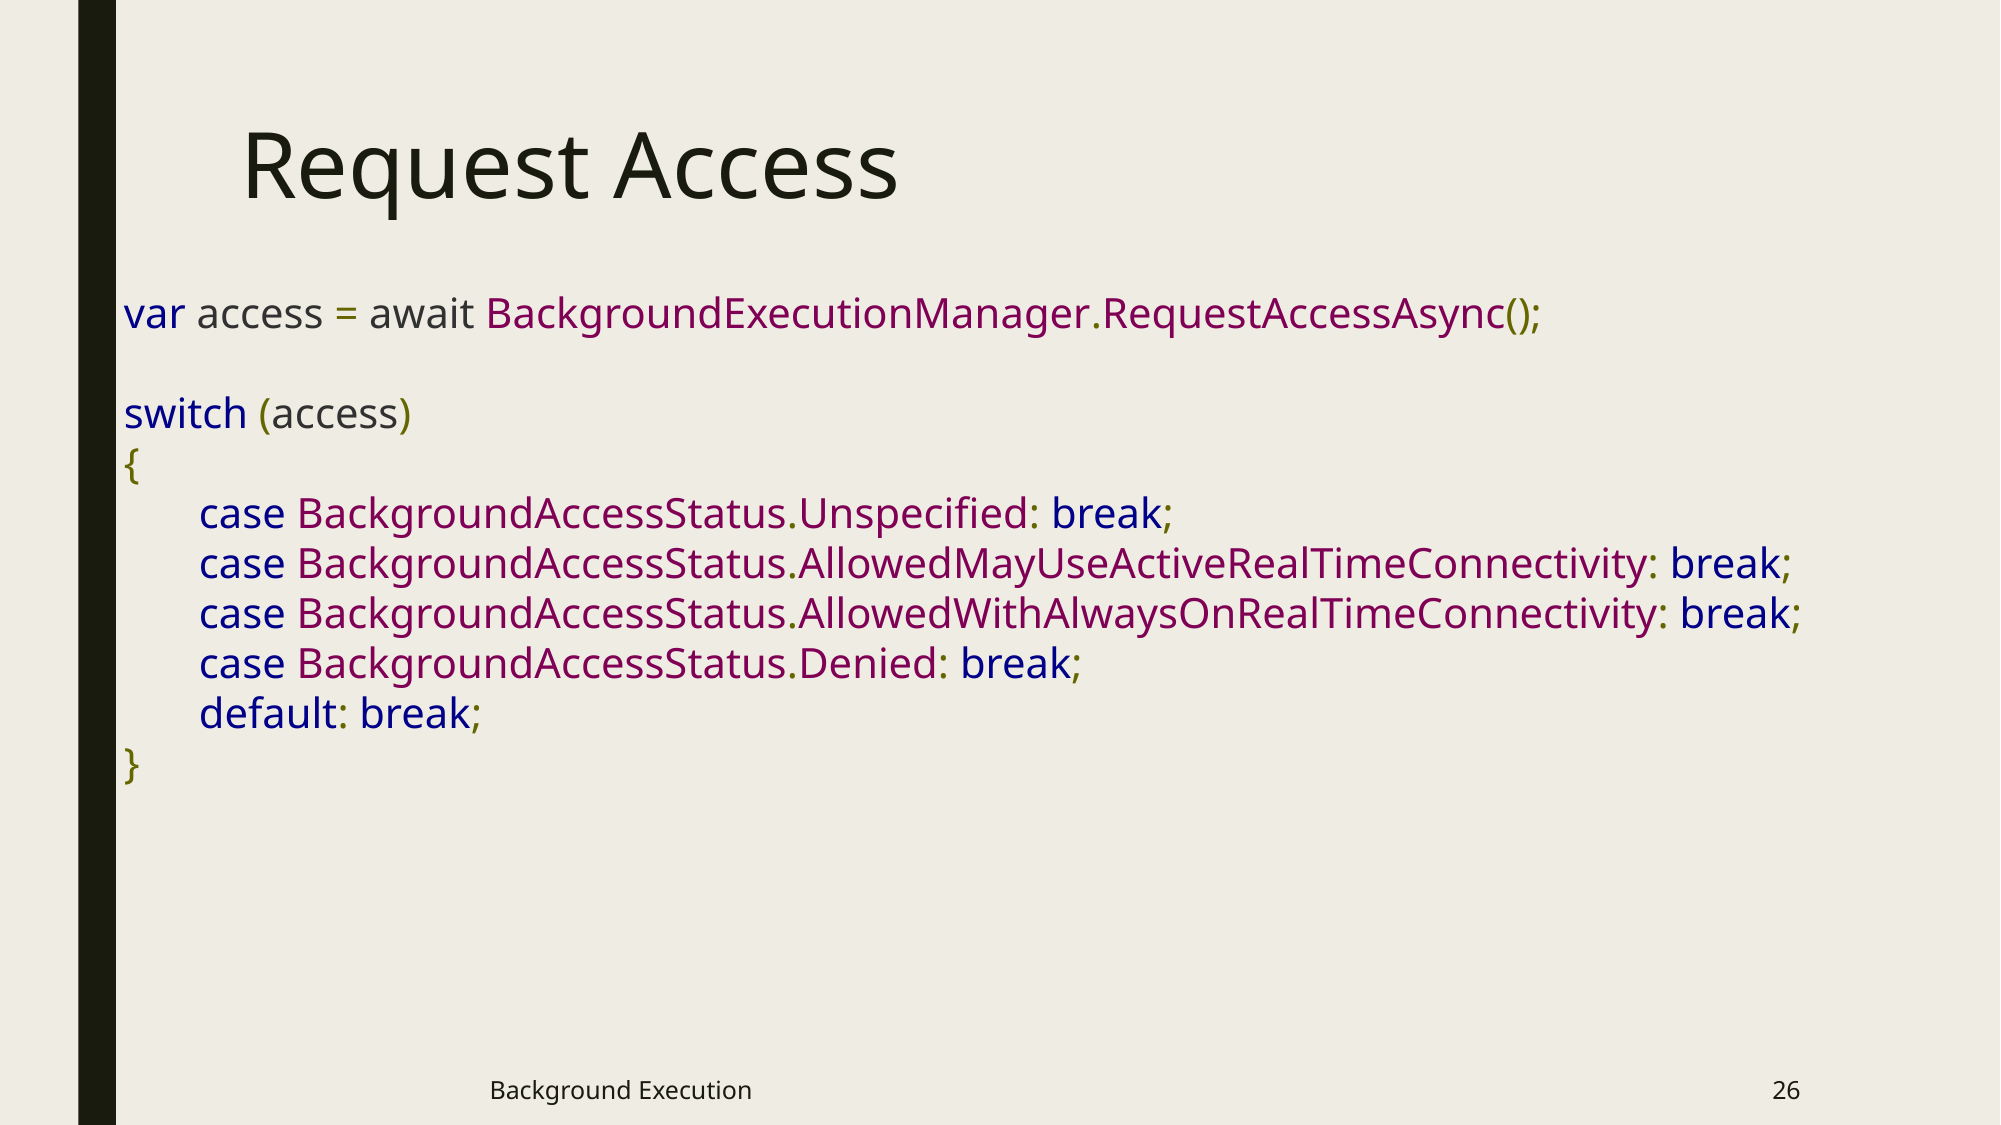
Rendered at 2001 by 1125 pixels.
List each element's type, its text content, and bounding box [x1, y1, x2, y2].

title Request Access [225, 112, 1800, 286]
slide_number 26 [1553, 1058, 1816, 1125]
footer Background Execution [474, 1058, 1505, 1125]
text_box var access = await BackgroundExecutionManager.RequestAccessAsync(); switch (access) { case BackgroundAccessStatus.Unspecified: break; case BackgroundAccessStatus.AllowedMayUseActiveRealTimeConnectivity: break; case BackgroundAccessStatus.AllowedWithAlwaysOnRealTimeConnectivity: break; case BackgroundAccessStatus.Denied: break; default: break; } [124, 286, 1813, 798]
